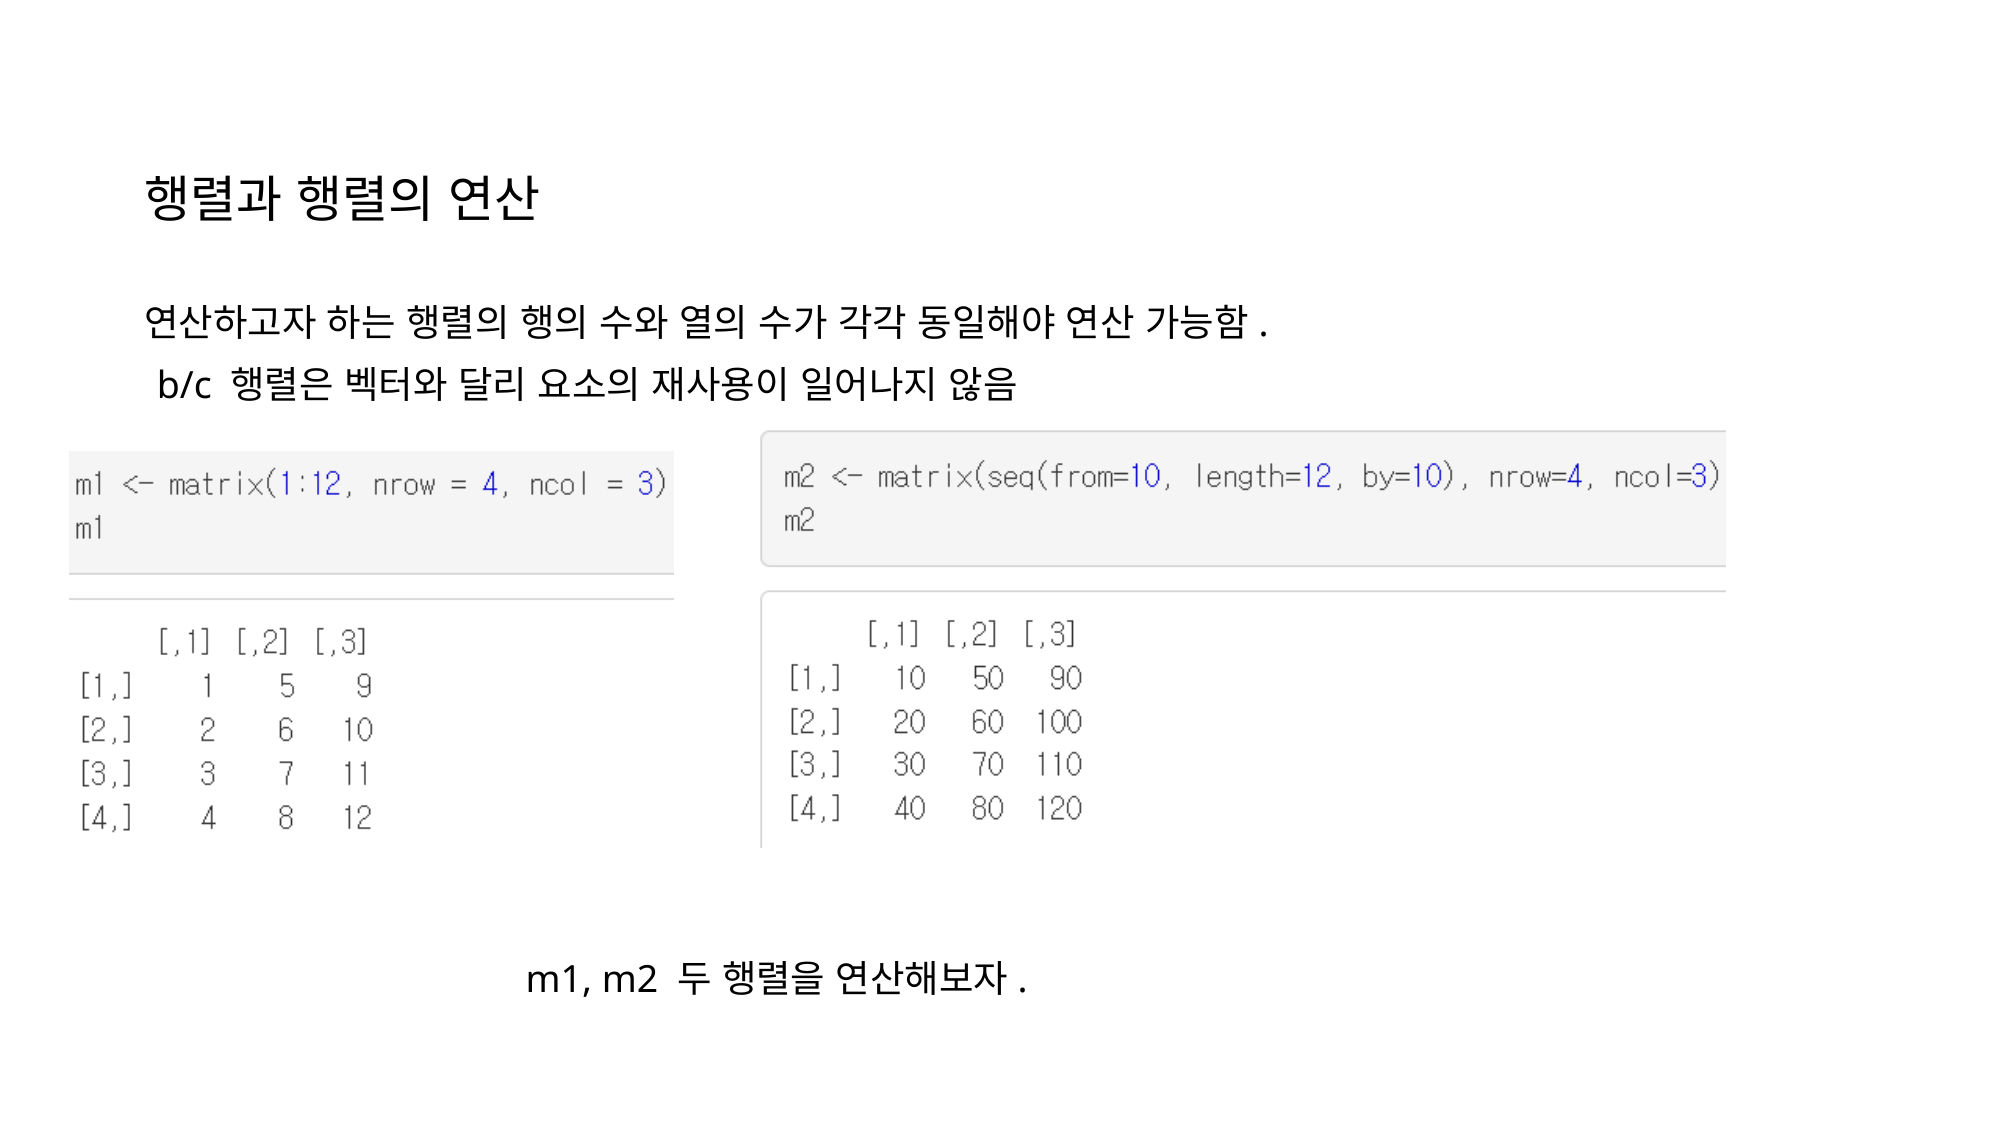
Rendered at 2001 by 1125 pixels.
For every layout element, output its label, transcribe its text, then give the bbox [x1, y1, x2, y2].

picture [69, 451, 675, 848]
text_box 연산하고자 하는 행렬의 행의 수와 열의 수가 각각 동일해야 연산 가능함. [129, 291, 1417, 352]
text_box m1, m2 두 행렬을 연산해보자. [510, 947, 1332, 1007]
text_box 행렬과 행렬의 연산 [129, 159, 614, 235]
picture [745, 415, 1726, 848]
text_box b/c 행렬은 벡터와 달리 요소의 재사용이 일어나지 않음 [142, 353, 1162, 414]
